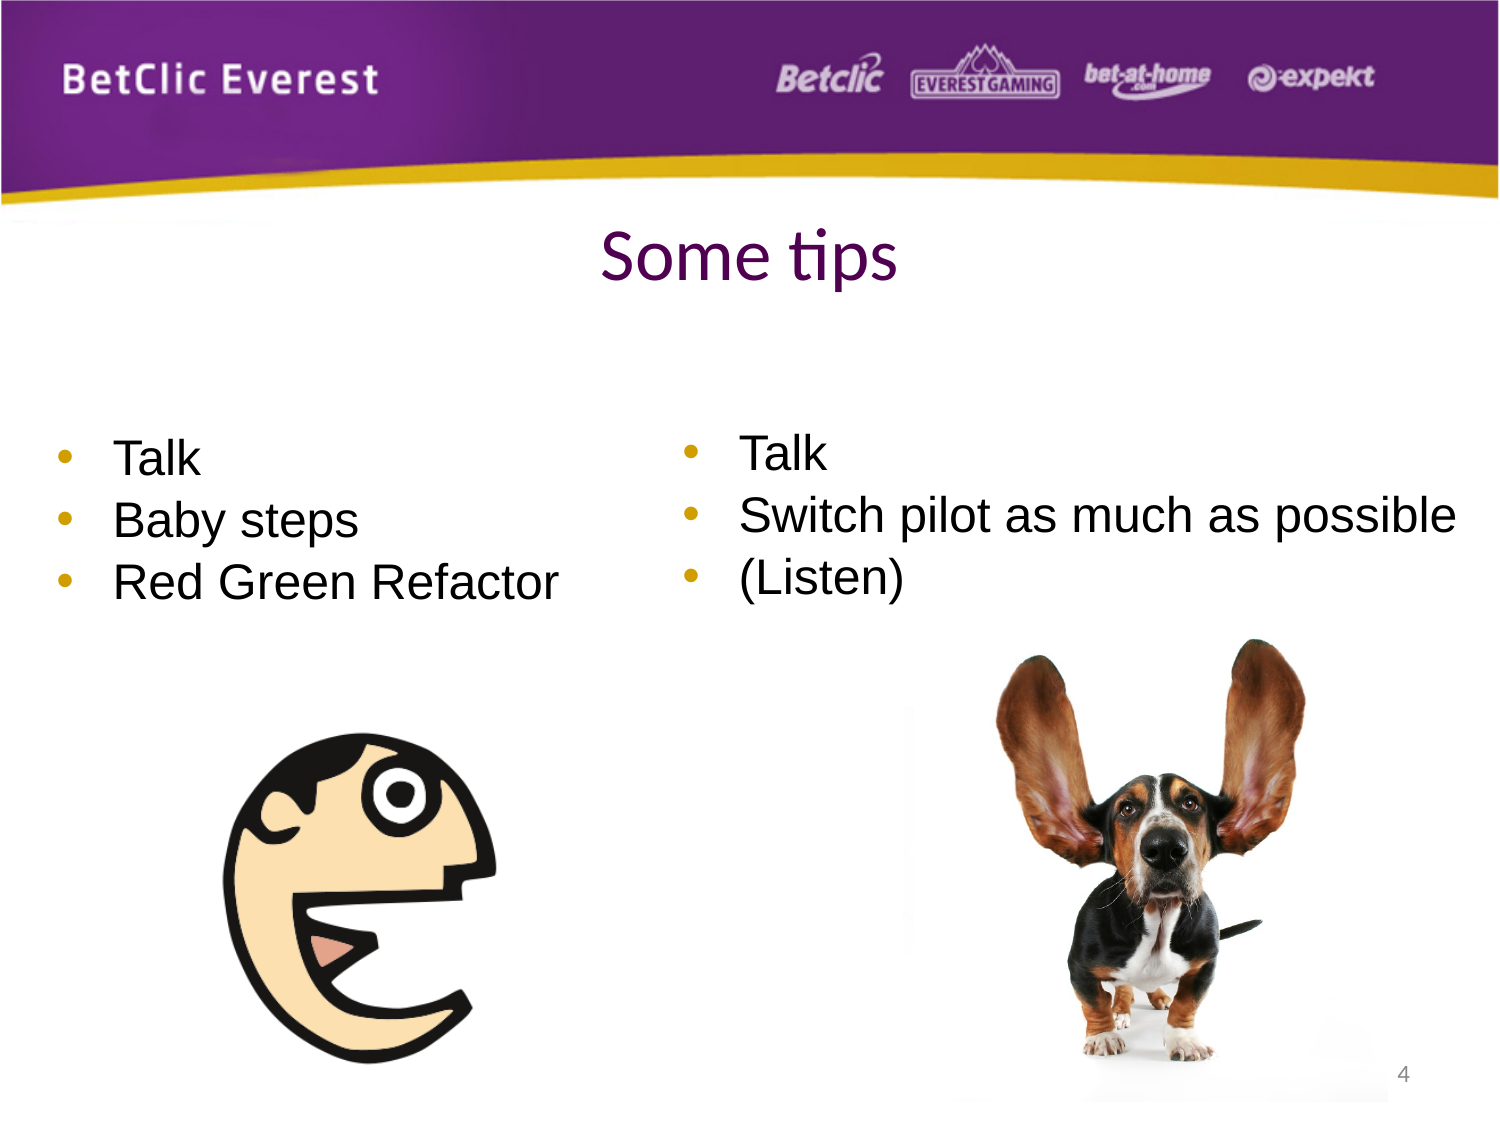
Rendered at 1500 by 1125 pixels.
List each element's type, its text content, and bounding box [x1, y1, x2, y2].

title Some tips [74, 197, 1426, 327]
text_box Talk Switch pilot as much as possible (Listen) [667, 351, 1483, 995]
slide_number 4 [1393, 1042, 1425, 1103]
picture [0, 0, 1500, 1125]
list Talk Baby steps Red Green Refactor [41, 356, 763, 1000]
